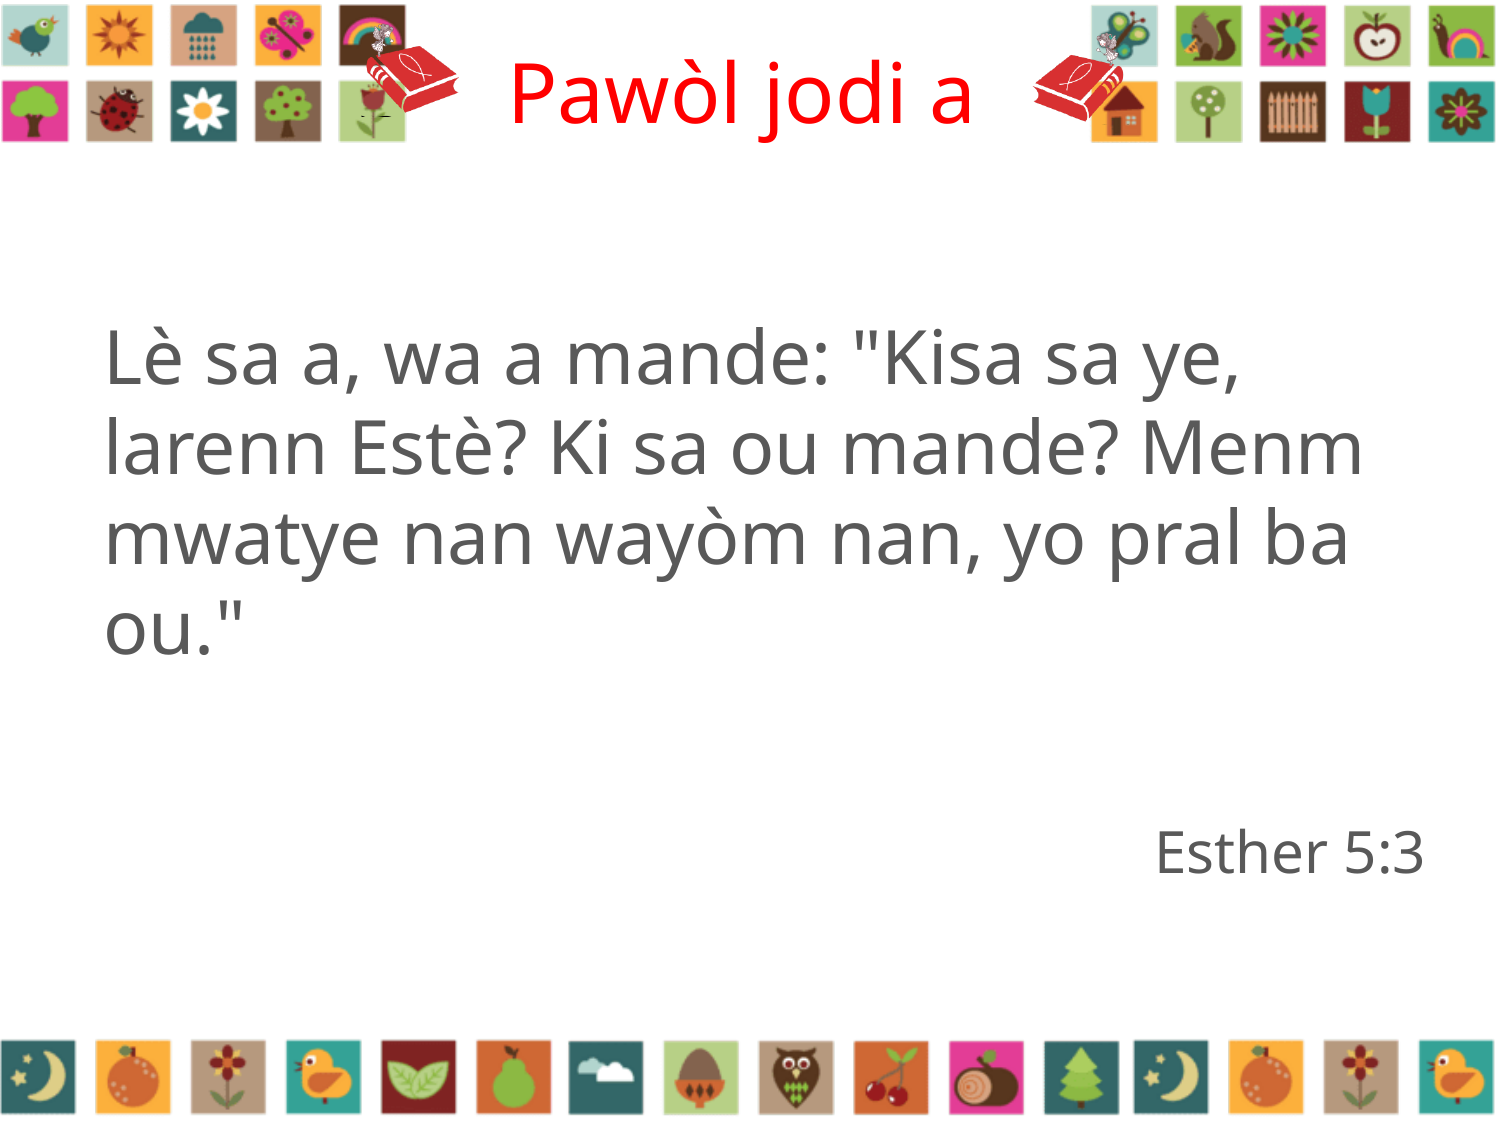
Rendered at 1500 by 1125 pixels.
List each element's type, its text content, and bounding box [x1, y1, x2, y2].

picture [0, 3, 491, 150]
picture [1001, 3, 1500, 150]
text_box Esther 5:3 [808, 807, 1441, 893]
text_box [0, 1028, 1500, 1118]
text_box Pawòl jodi a [424, 32, 1075, 148]
text_box Lè sa a, wa a mande: "Kisa sa ye, larenn Estè? Ki sa ou mande? Menm mwatye nan wayòm nan, yo pral ba ou." [88, 302, 1436, 678]
